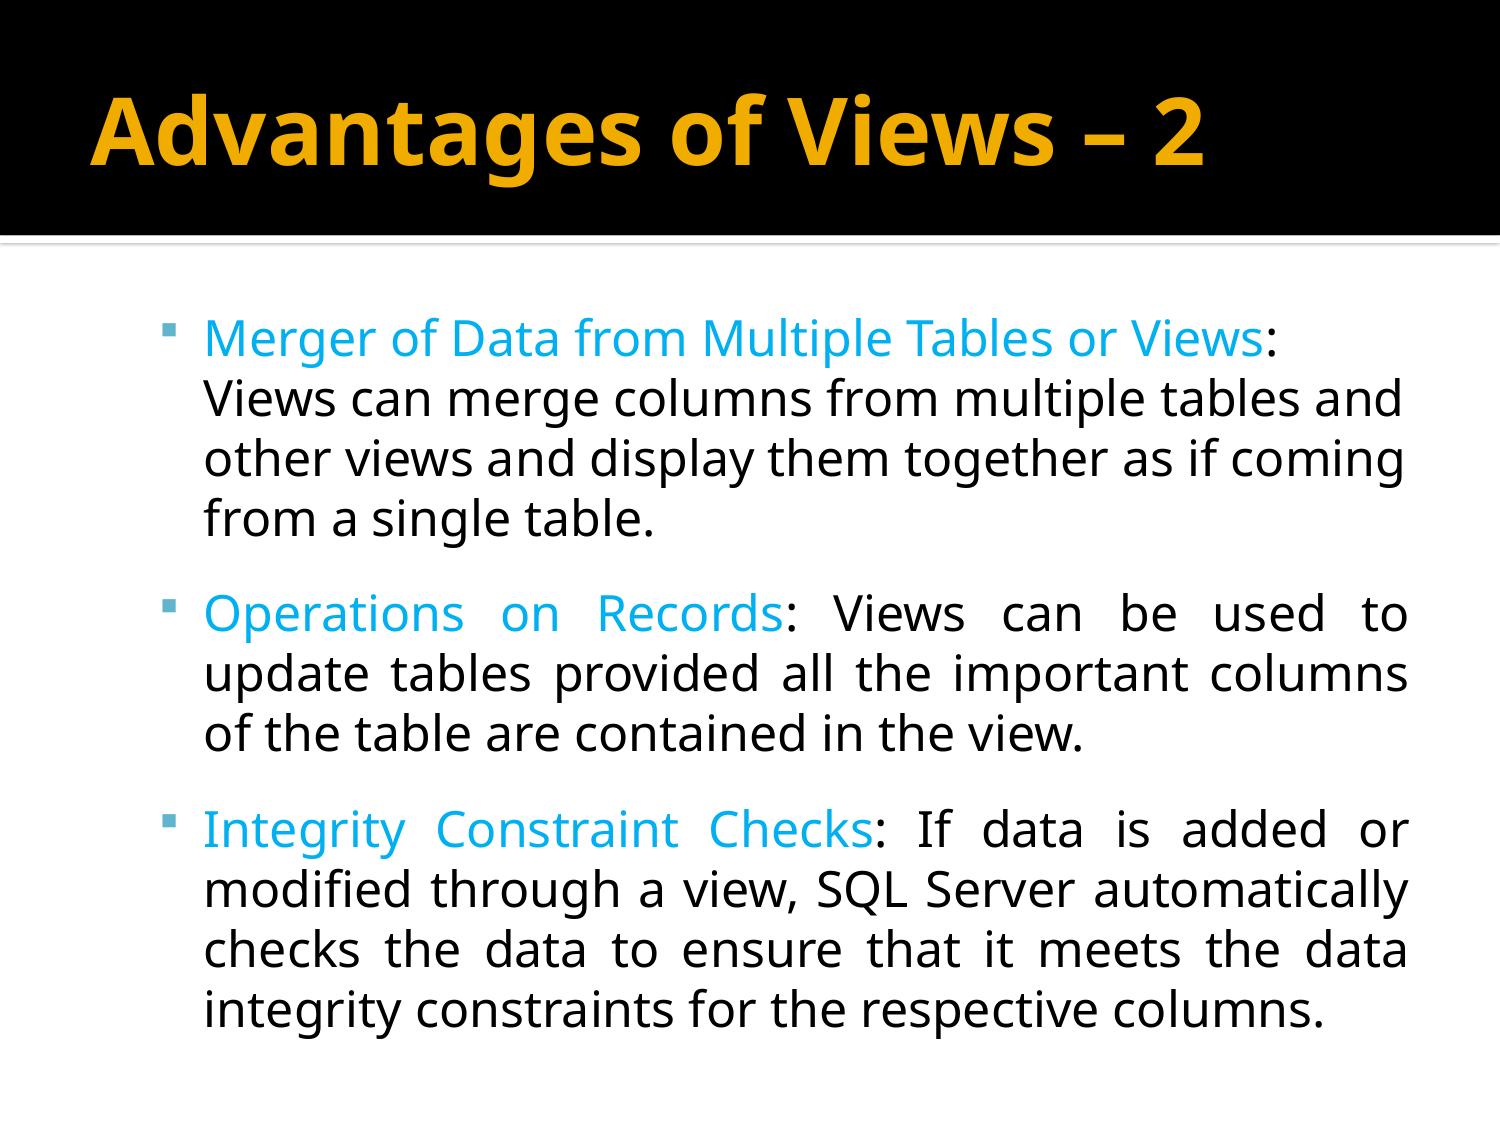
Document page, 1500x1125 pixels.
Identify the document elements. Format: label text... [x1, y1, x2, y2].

list Merger of Data from Multiple Tables or Views: Views can merge columns from multiple tables and other views and display them together as if coming from a single table. Operations on Records: Views can be used to update tables provided all the important columns of the table are contained in the view. Integrity Constraint Checks: If data is added or modified through a view, SQL Server automatically checks the data to ensure that it meets the data integrity constraints for the respective columns. [75, 291, 1425, 1050]
title Advantages of Views – 2 [75, 25, 1425, 231]
